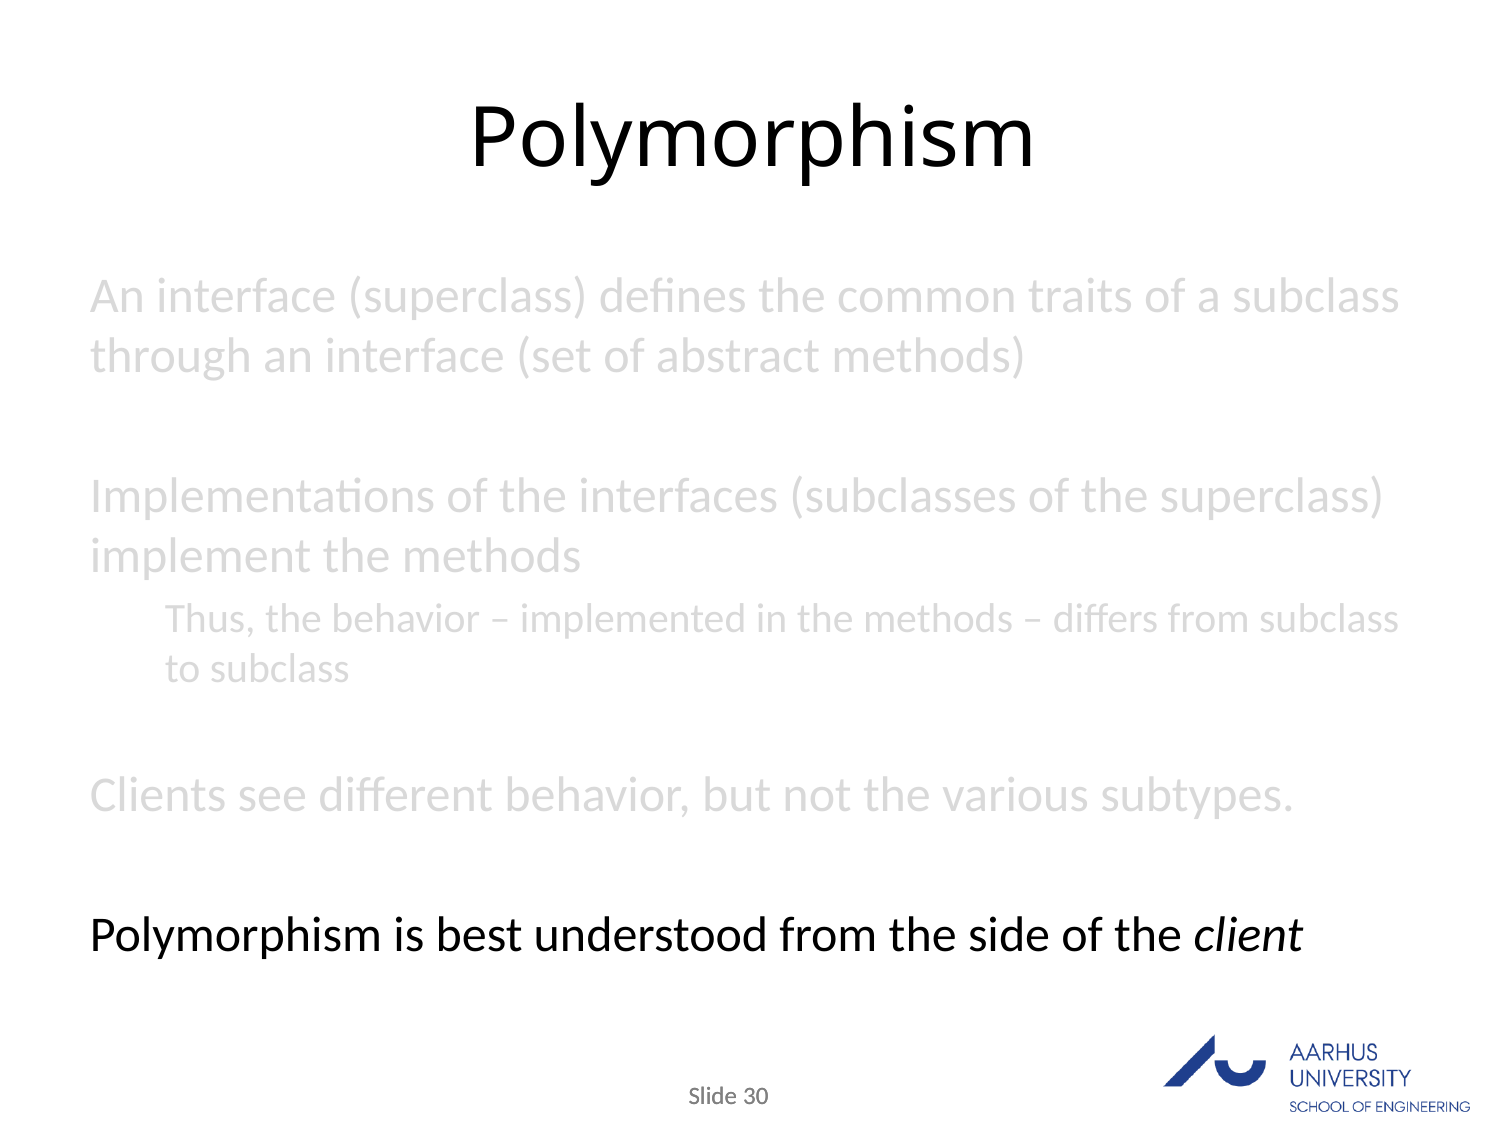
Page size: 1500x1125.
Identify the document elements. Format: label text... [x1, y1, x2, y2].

picture [1163, 1034, 1470, 1112]
text_box An interface (superclass) defines the common traits of a subclass through an interface (set of abstract methods) Implementations of the interfaces (subclasses of the superclass) implement the methods Thus, the behavior – implemented in the methods – differs from subclass to subclass Clients see different behavior, but not the various subtypes. Polymorphism is best understood from the side of the client [75, 255, 1425, 1023]
text_box Polymorphism [83, 39, 1424, 228]
